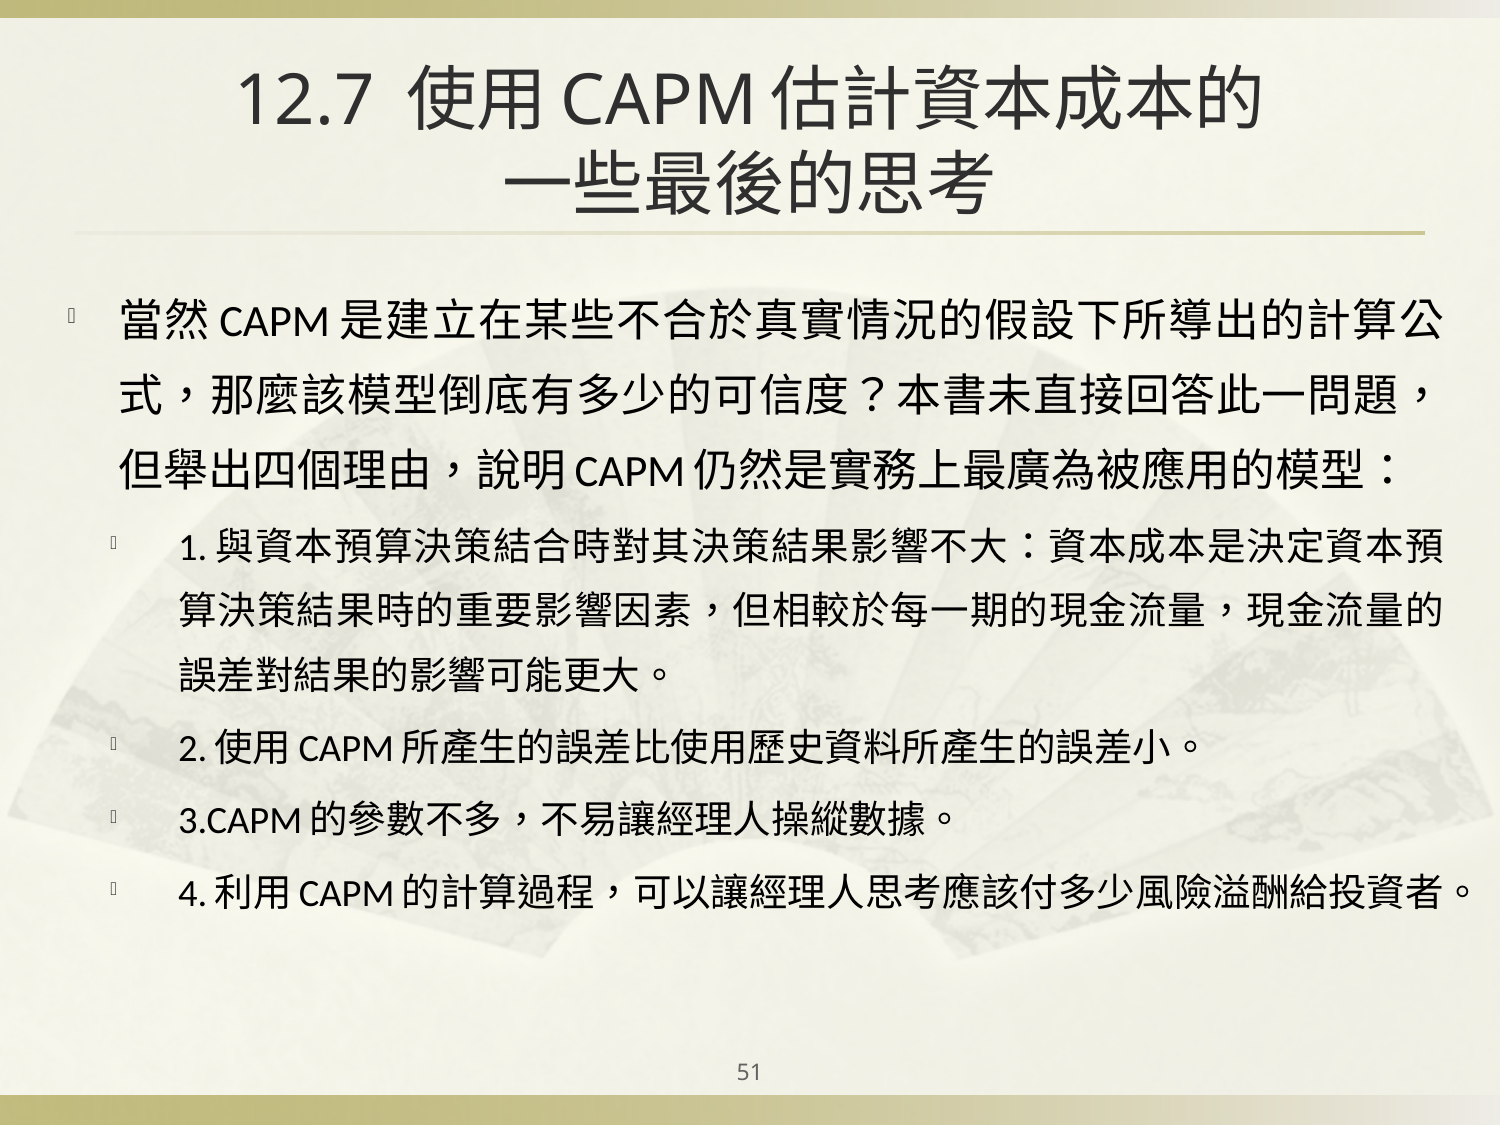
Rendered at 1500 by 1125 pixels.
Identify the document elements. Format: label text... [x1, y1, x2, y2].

list 當然CAPM是建立在某些不合於真實情況的假設下所導出的計算公式，那麼該模型倒底有多少的可信度？本書未直接回答此一問題，但舉出四個理由，說明CAPM仍然是實務上最廣為被應用的模型： 1.與資本預算決策結合時對其決策結果影響不大：資本成本是決定資本預算決策結果時的重要影響因素，但相較於每一期的現金流量，現金流量的誤差對結果的影響可能更大。 2.使用CAPM所產生的誤差比使用歷史資料所產生的誤差小。 3.CAPM的參數不多，不易讓經理人操縱數據。 4.利用CAPM的計算過程，可以讓經理人思考應該付多少風險溢酬給投資者。 [53, 262, 1459, 1047]
title 12.7 使用CAPM估計資本成本的 一些最後的思考 [75, 45, 1425, 233]
slide_number 51 [675, 1050, 825, 1097]
